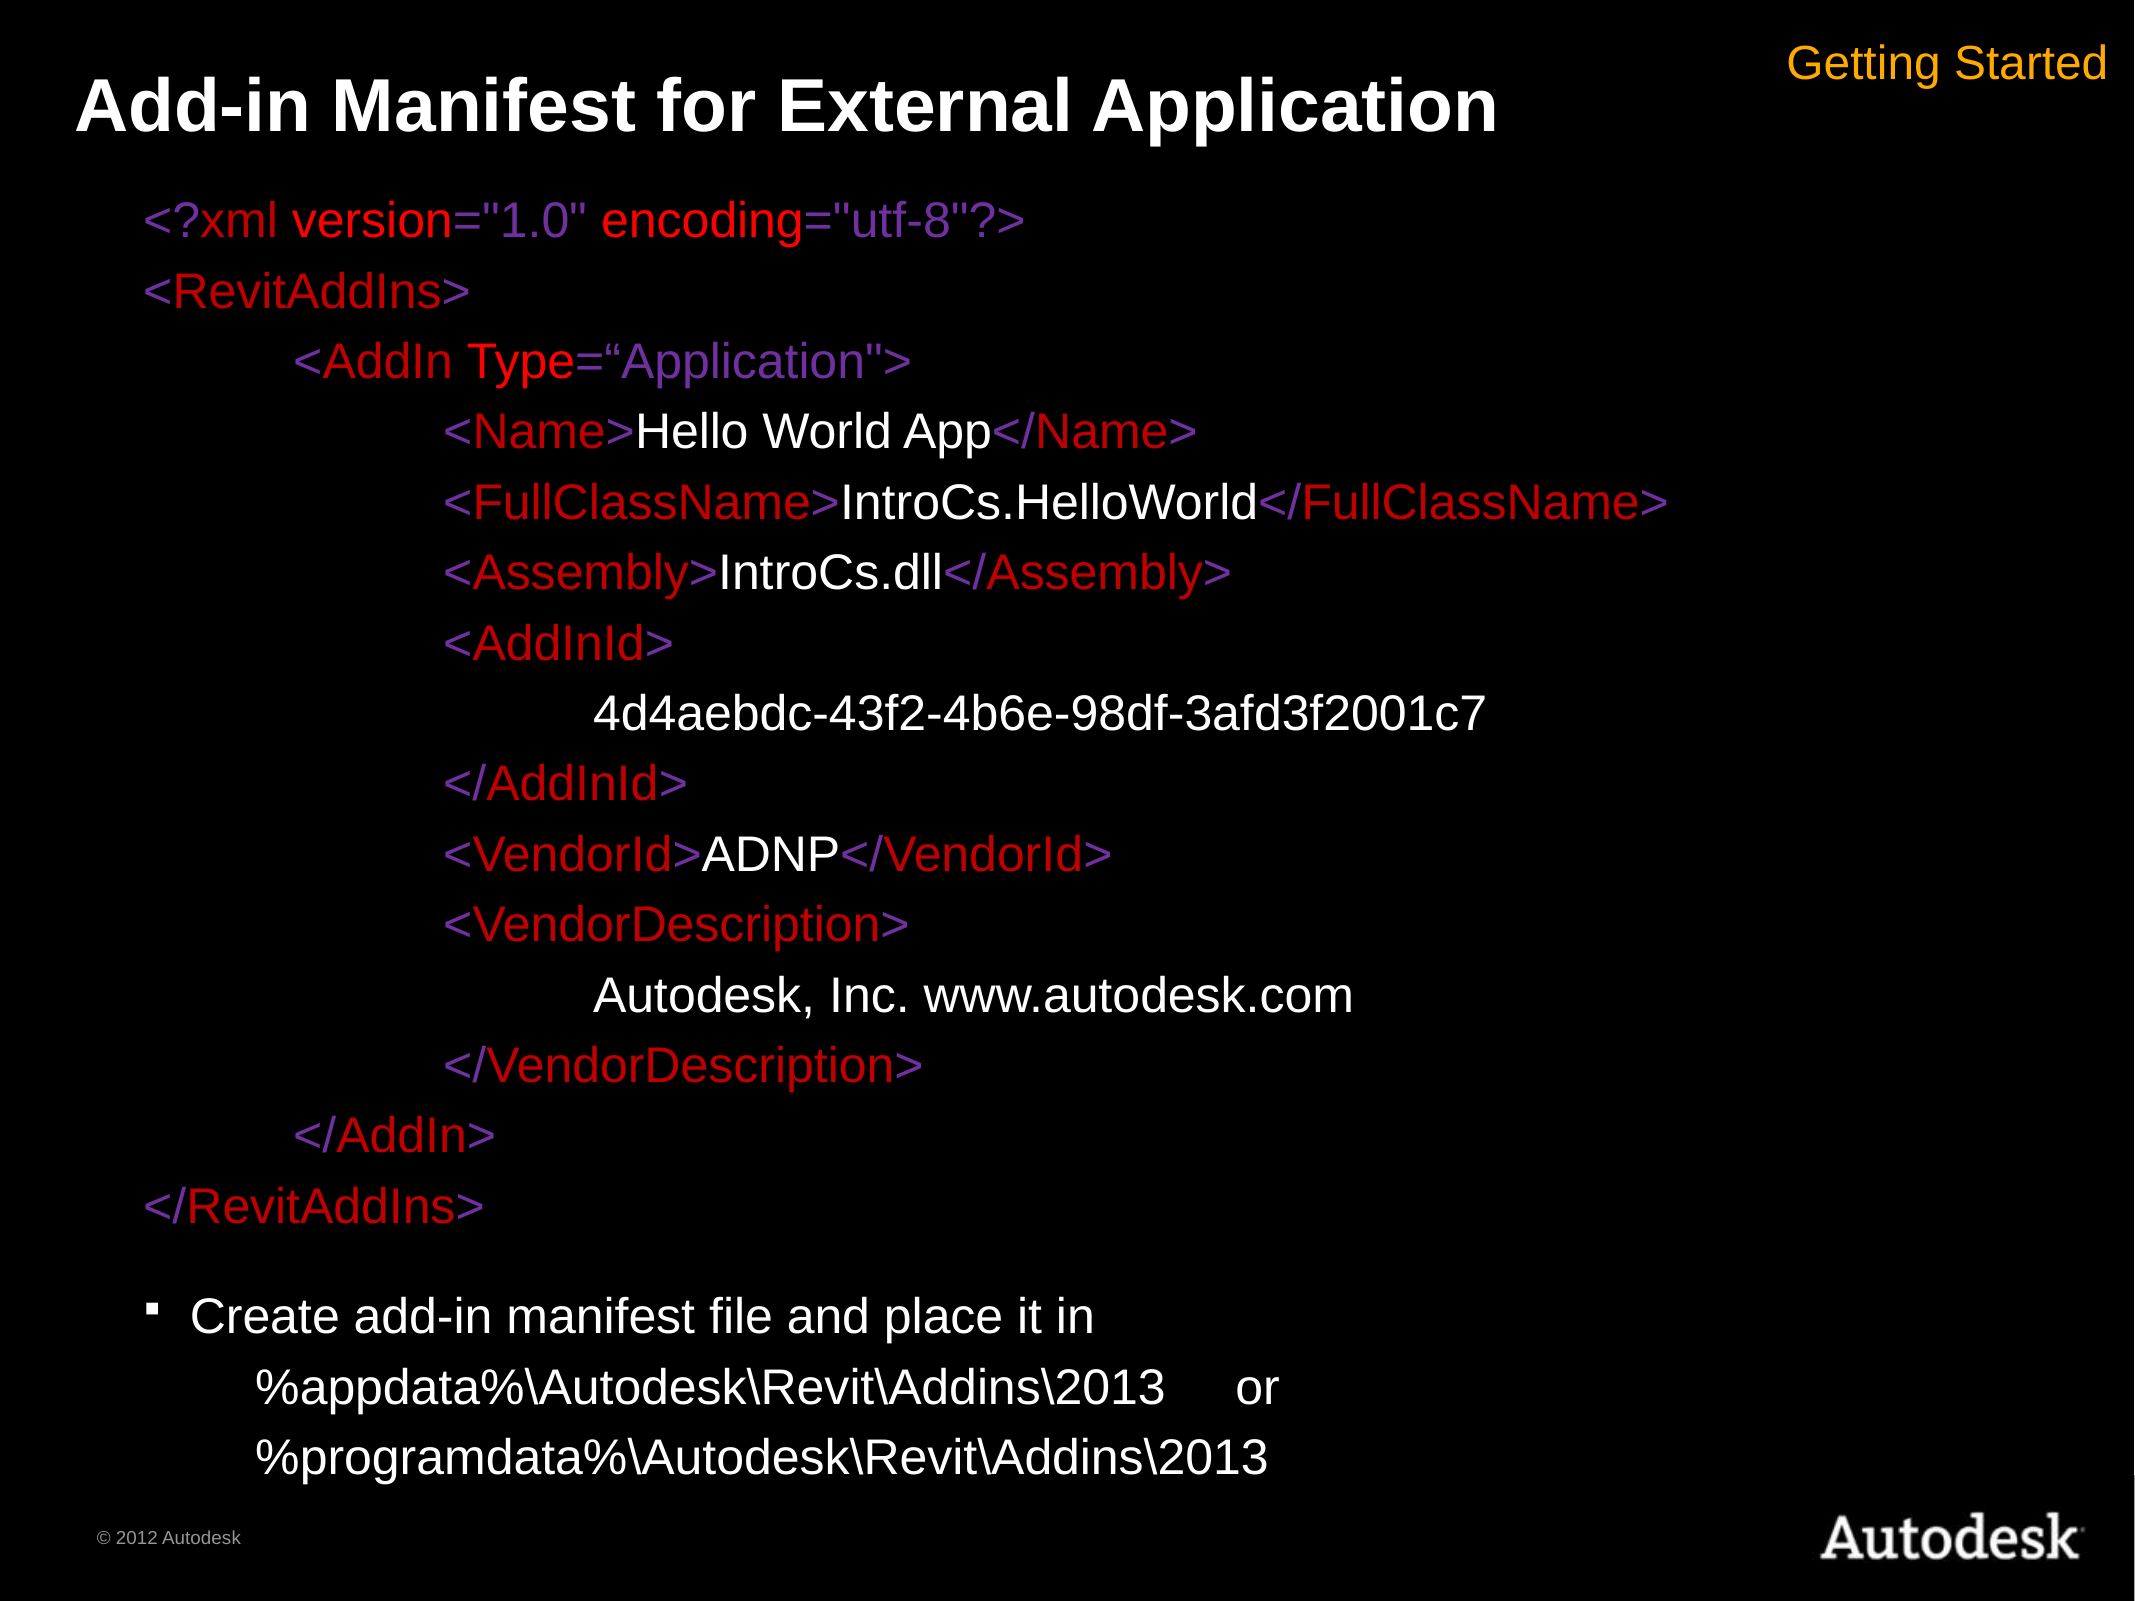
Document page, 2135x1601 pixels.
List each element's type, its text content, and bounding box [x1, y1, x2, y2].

text_box Getting Started [1739, 31, 2110, 90]
list <?xml version="1.0" encoding="utf-8"?> <RevitAddIns> <AddIn Type=“Application"> <Name>Hello World App</Name> <FullClassName>IntroCs.HelloWorld</FullClassName> <Assembly>IntroCs.dll</Assembly> <AddInId> 4d4aebdc-43f2-4b6e-98df-3afd3f2001c7 </AddInId> <VendorId>ADNP</VendorId> <VendorDescription> Autodesk, Inc. www.autodesk.com </VendorDescription> </AddIn> </RevitAddIns> Create add-in manifest file and place it in %appdata%\Autodesk\Revit\Addins\2013 or %programdata%\Autodesk\Revit\Addins\2013 [142, 187, 1743, 1514]
picture [0, 1475, 2135, 1601]
title Add-in Manifest for External Application [73, 24, 1756, 179]
